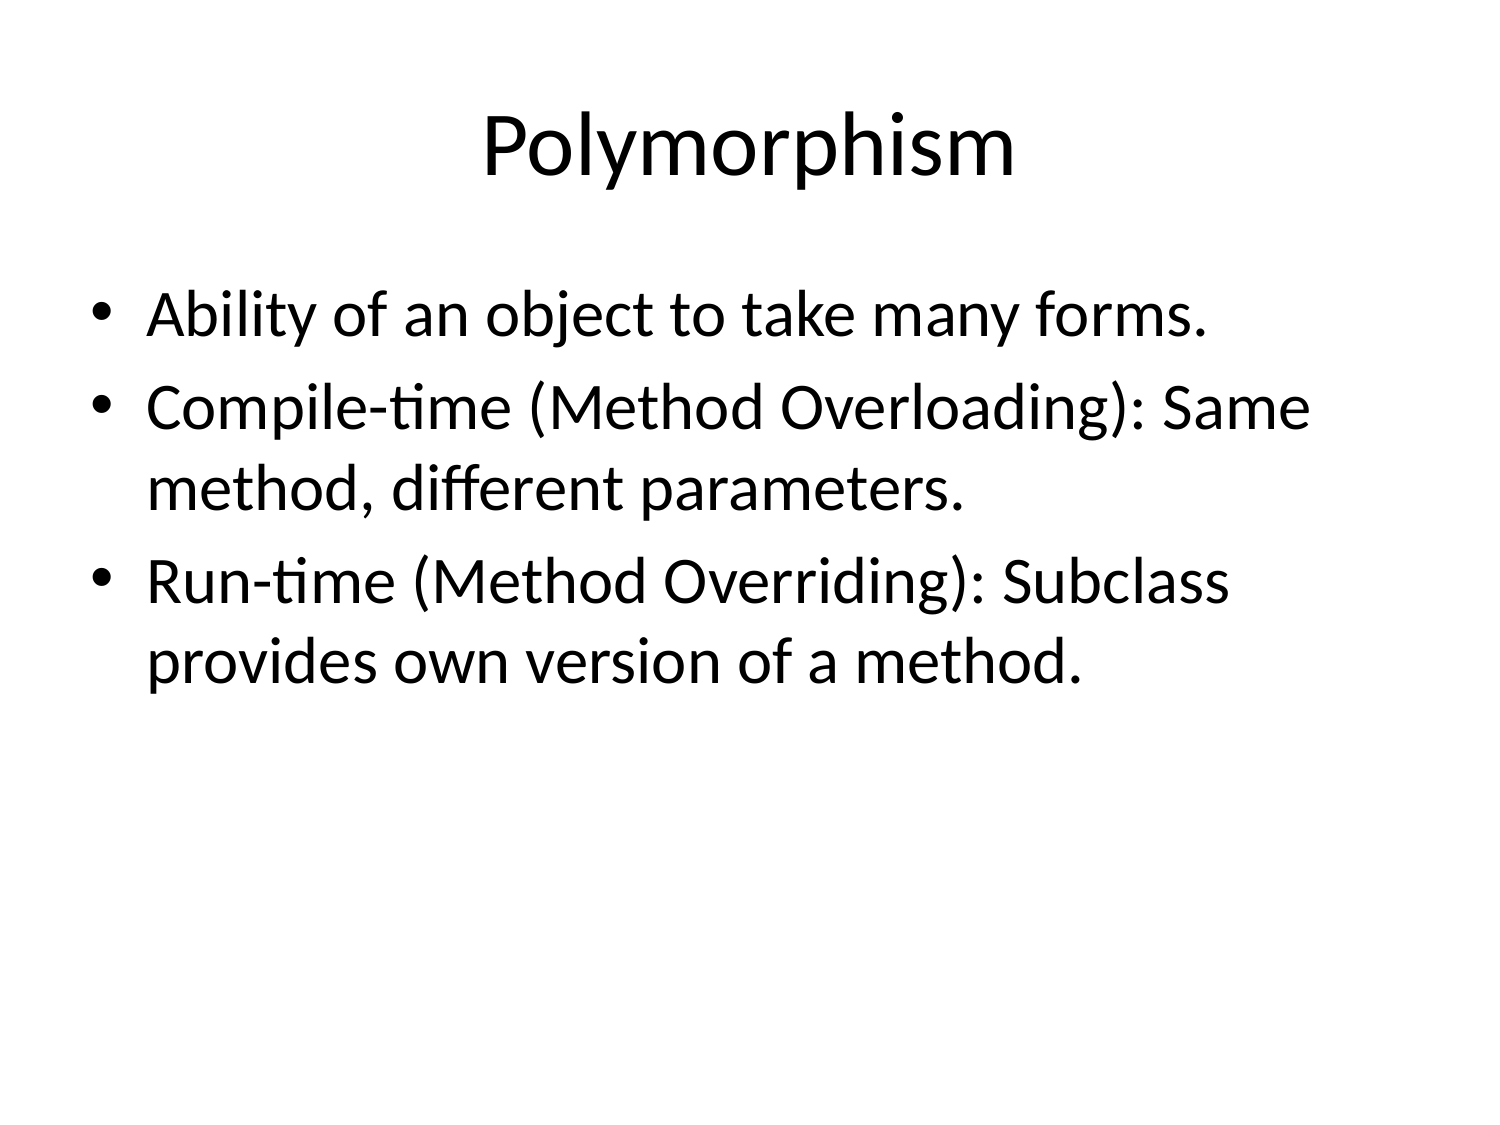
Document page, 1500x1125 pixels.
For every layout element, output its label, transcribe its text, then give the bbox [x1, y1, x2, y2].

title Polymorphism [75, 45, 1425, 233]
list Ability of an object to take many forms. Compile-time (Method Overloading): Same method, different parameters. Run-time (Method Overriding): Subclass provides own version of a method. [75, 262, 1425, 1005]
